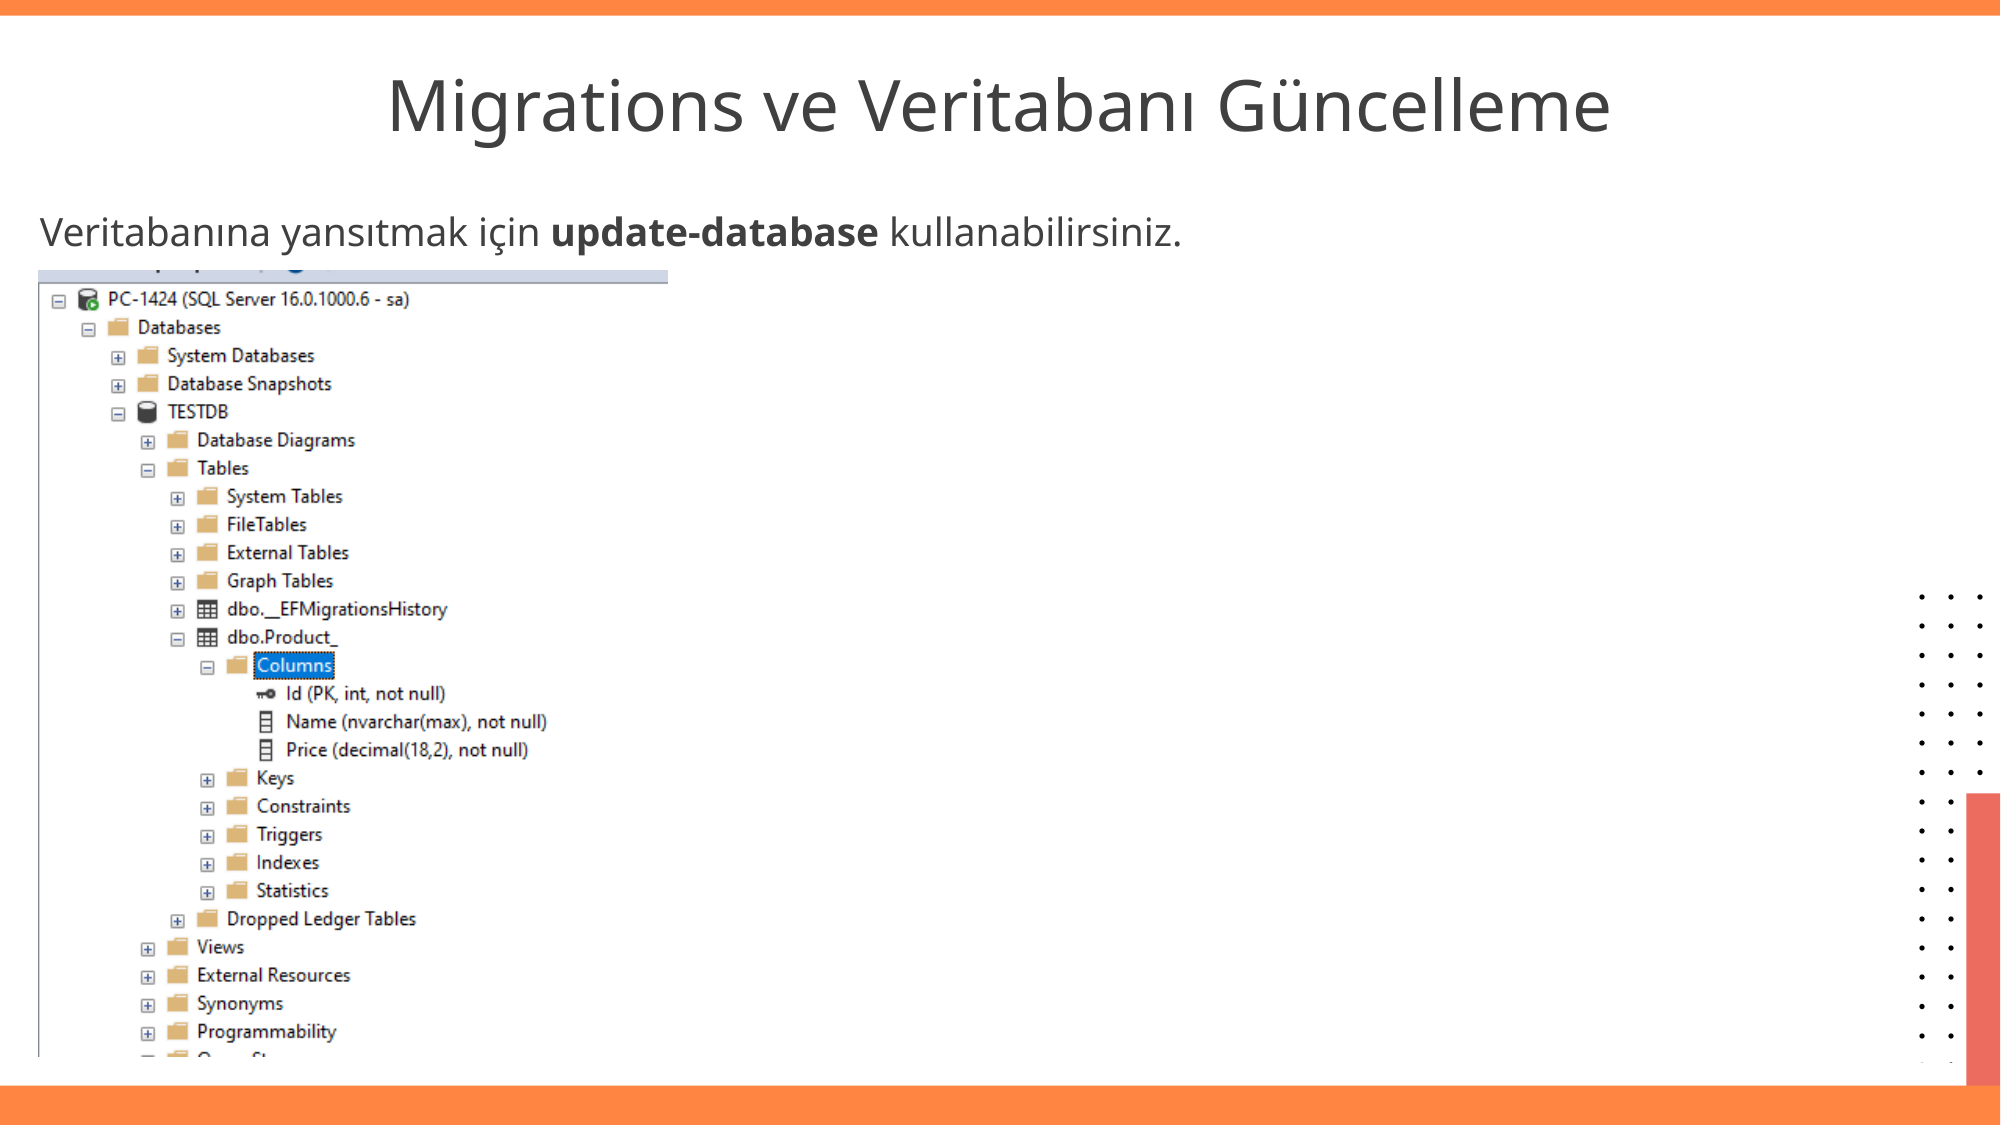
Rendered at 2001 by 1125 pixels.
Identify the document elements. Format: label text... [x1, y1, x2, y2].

text_box Veritabanına yansıtmak için update-database kullanabilirsiniz. [24, 177, 2000, 271]
list Migrations ve Veritabanı Güncelleme [0, 26, 2000, 153]
picture [1907, 582, 1994, 1064]
picture [38, 270, 668, 1057]
